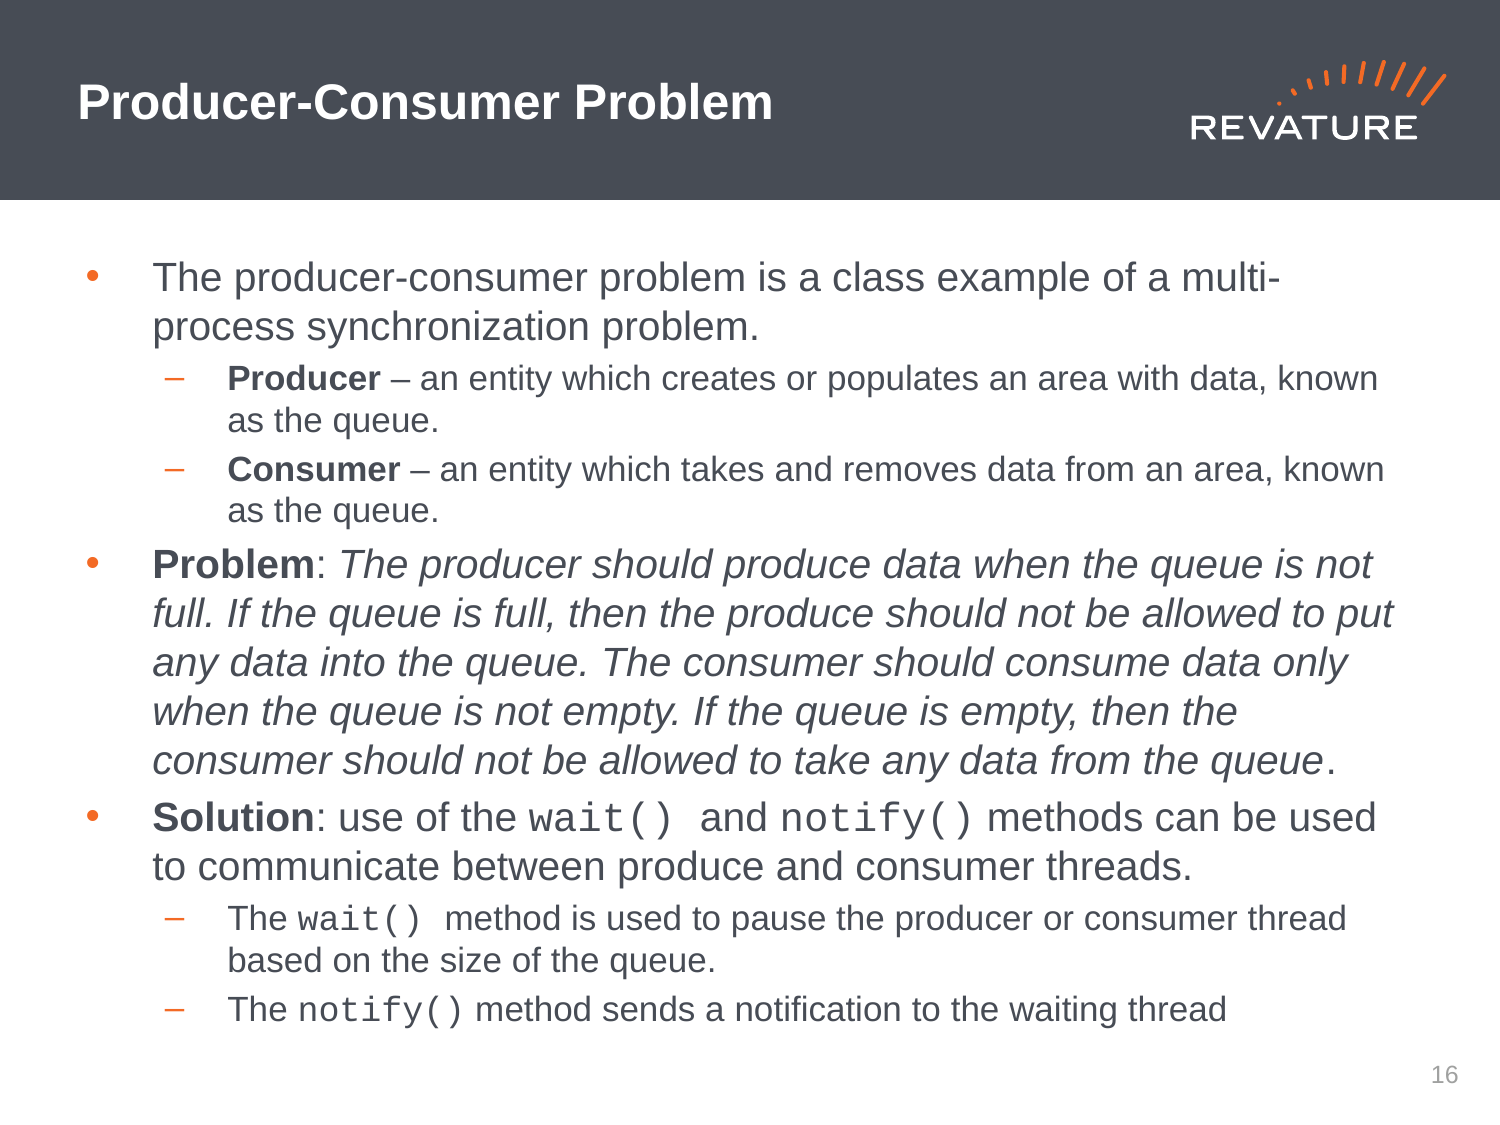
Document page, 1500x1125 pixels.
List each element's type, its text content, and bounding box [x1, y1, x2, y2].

title Producer-Consumer Problem [62, 0, 1084, 200]
list The producer-consumer problem is a class example of a multi-process synchronization problem. Producer – an entity which creates or populates an area with data, known as the queue. Consumer – an entity which takes and removes data from an area, known as the queue. Problem: The producer should produce data when the queue is not full. If the queue is full, then the produce should not be allowed to put any data into the queue. The consumer should consume data only when the queue is not empty. If the queue is empty, then the consumer should not be allowed to take any data from the queue. Solution: use of the wait() and notify() methods can be used to communicate between produce and consumer threads. The wait() method is used to pause the producer or consumer thread based on the size of the queue. The notify() method sends a notification to the waiting thread [62, 243, 1438, 1044]
slide_number 15 [1332, 1043, 1474, 1104]
